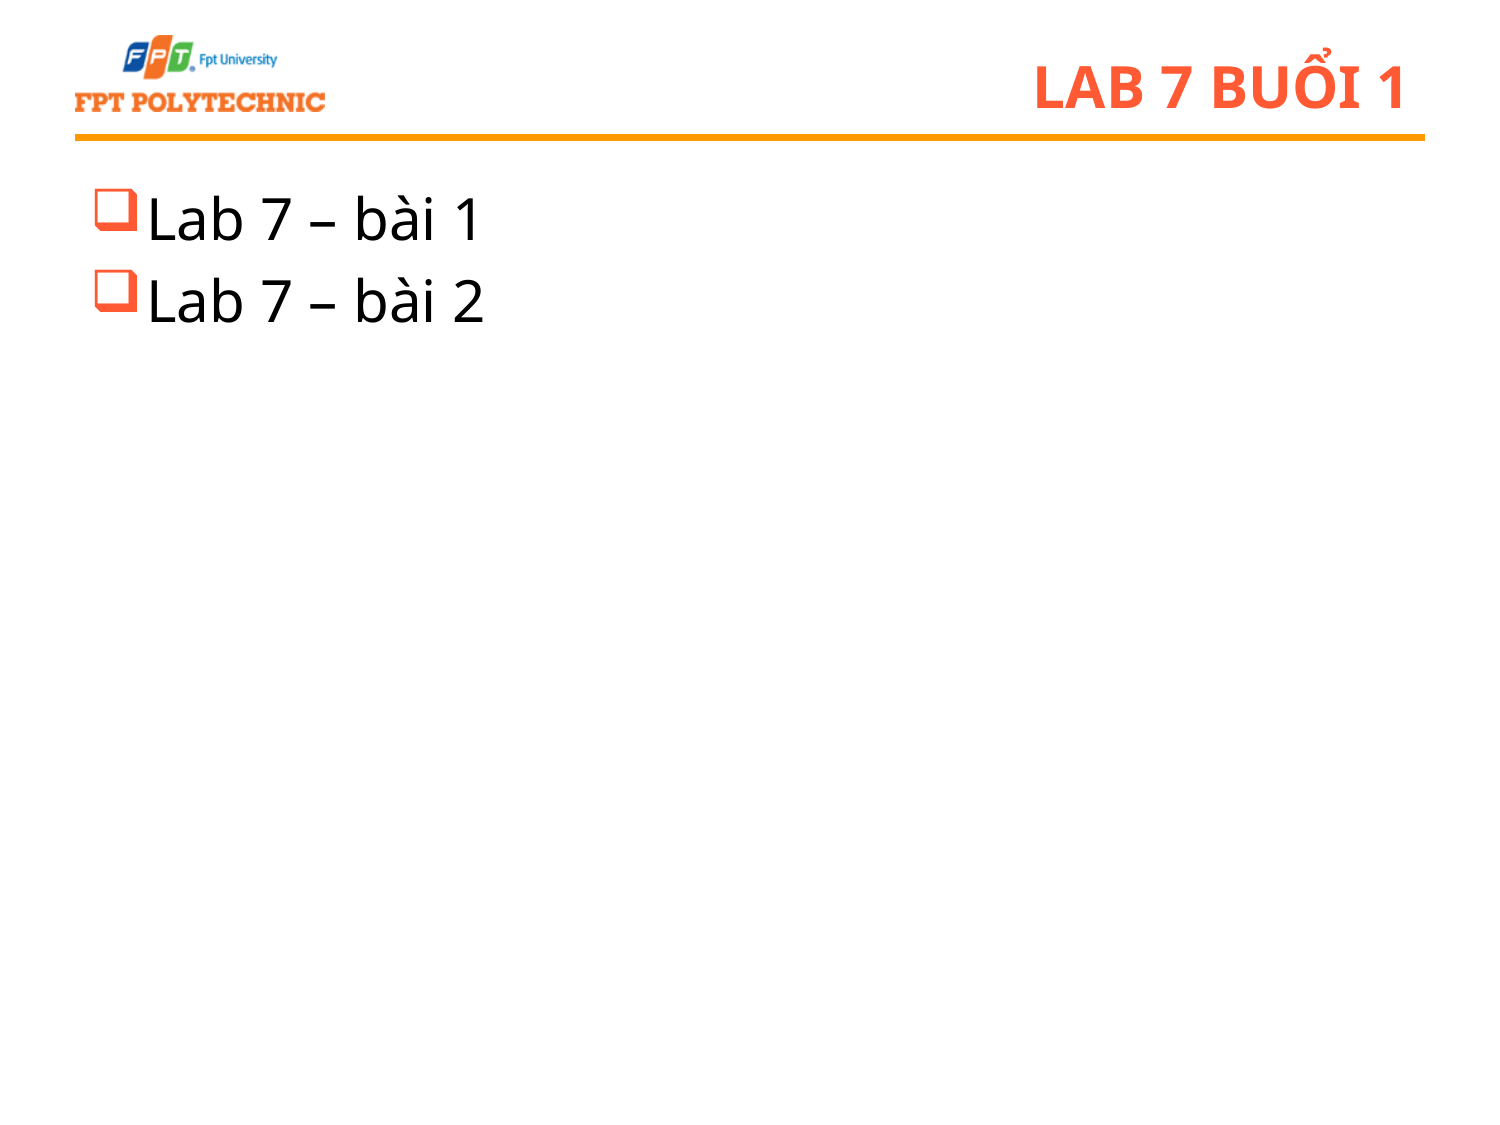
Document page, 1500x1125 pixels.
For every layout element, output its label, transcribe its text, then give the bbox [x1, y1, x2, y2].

list Lab 7 – bài 1 Lab 7 – bài 2 [75, 174, 1425, 1038]
title Lab 7 buổi 1 [337, 45, 1425, 125]
picture [75, 35, 325, 112]
